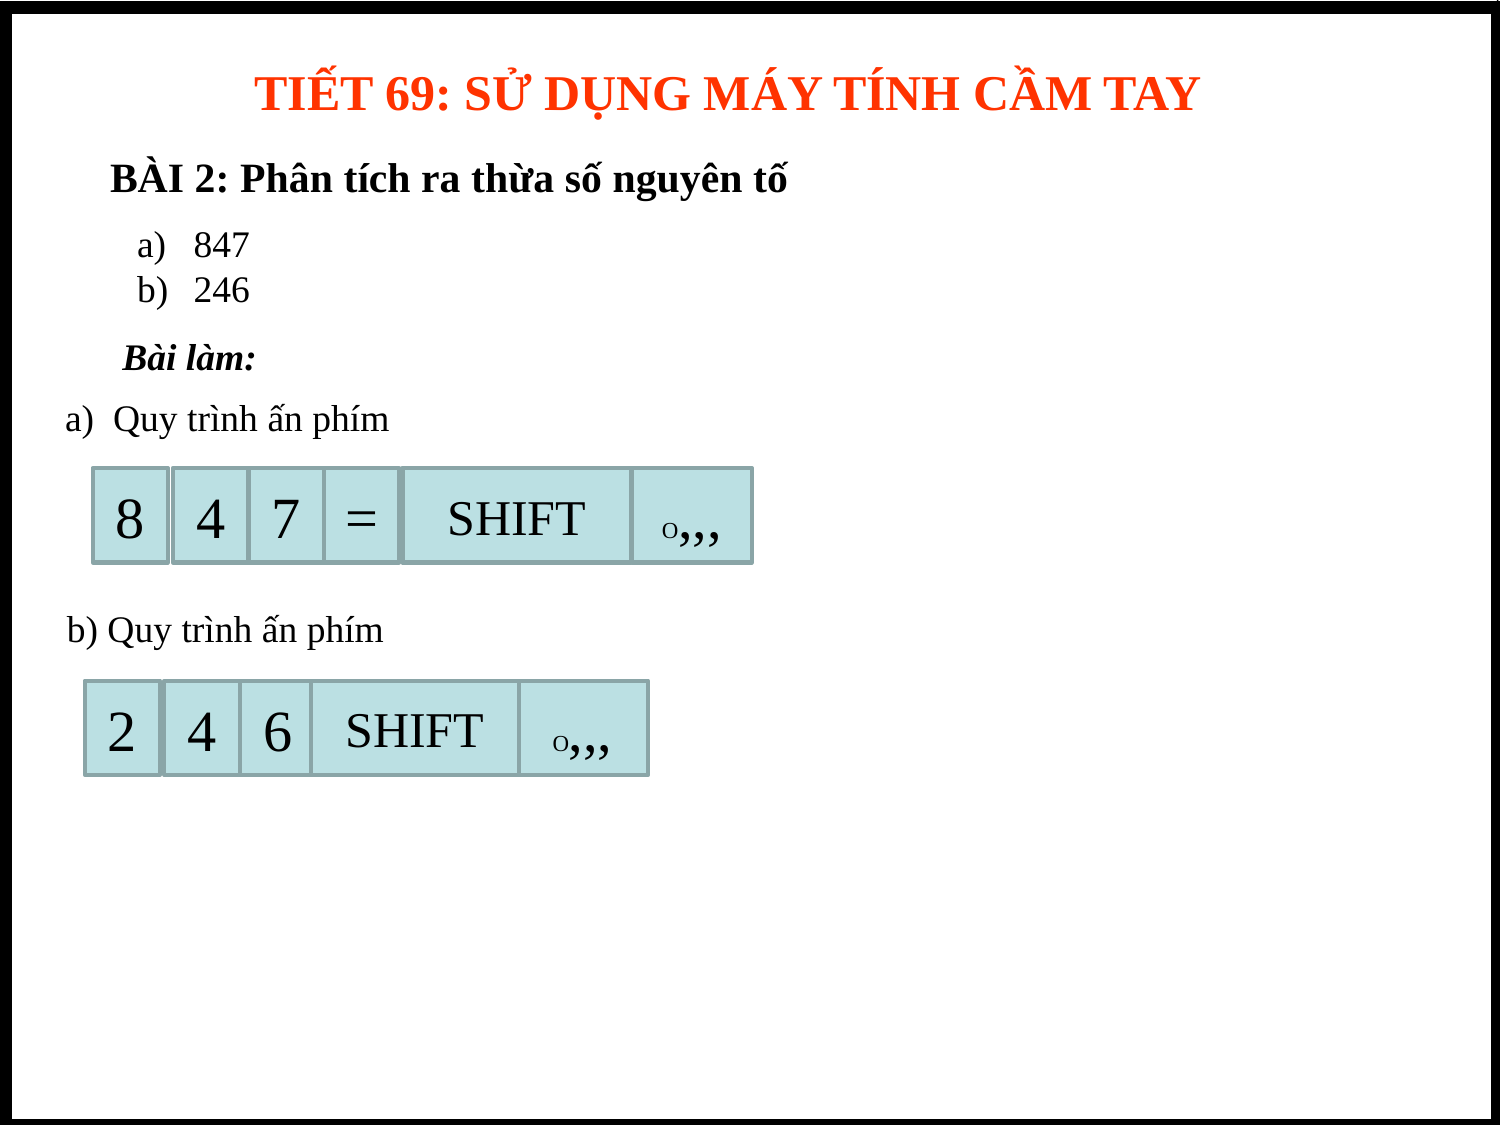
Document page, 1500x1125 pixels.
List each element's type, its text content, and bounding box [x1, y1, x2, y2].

text_box 847 246 [122, 212, 1056, 318]
text_box SHIFT [309, 679, 521, 777]
text_box O,,, [630, 466, 754, 565]
text_box 2 [83, 679, 162, 777]
text_box b) Quy trình ấn phím [52, 597, 986, 658]
text_box 4 [171, 466, 246, 565]
text_box 6 [238, 679, 309, 777]
text_box O,,, [521, 679, 650, 777]
text_box BÀI 2: Phân tích ra thừa số nguyên tố [95, 142, 804, 208]
text_box 4 [162, 679, 239, 777]
text_box [5, 7, 1498, 1125]
text_box SHIFT [400, 466, 630, 565]
text_box a) Quy trình ấn phím [50, 386, 984, 447]
text_box = [322, 466, 400, 565]
text_box TIẾT 69: SỬ DỤNG MÁY TÍNH CẦM TAY [43, 53, 1424, 129]
text_box 7 [246, 466, 322, 565]
text_box 8 [91, 466, 170, 565]
text_box Bài làm: [107, 325, 309, 386]
